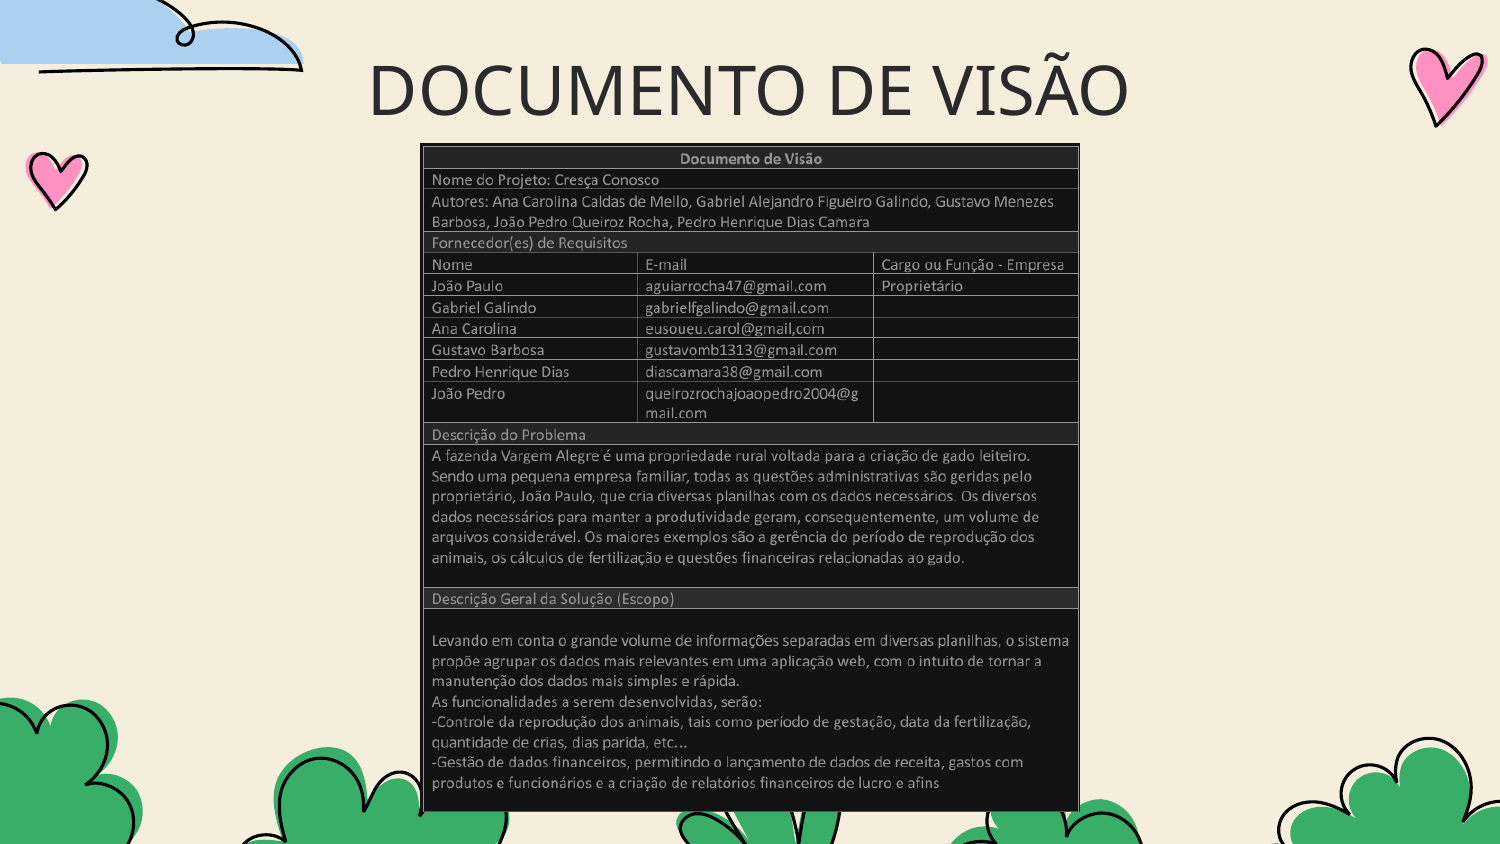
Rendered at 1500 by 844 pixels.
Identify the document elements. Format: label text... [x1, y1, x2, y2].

title DOCUMENTO DE VISÃO [117, 32, 1383, 122]
picture [419, 143, 1081, 812]
